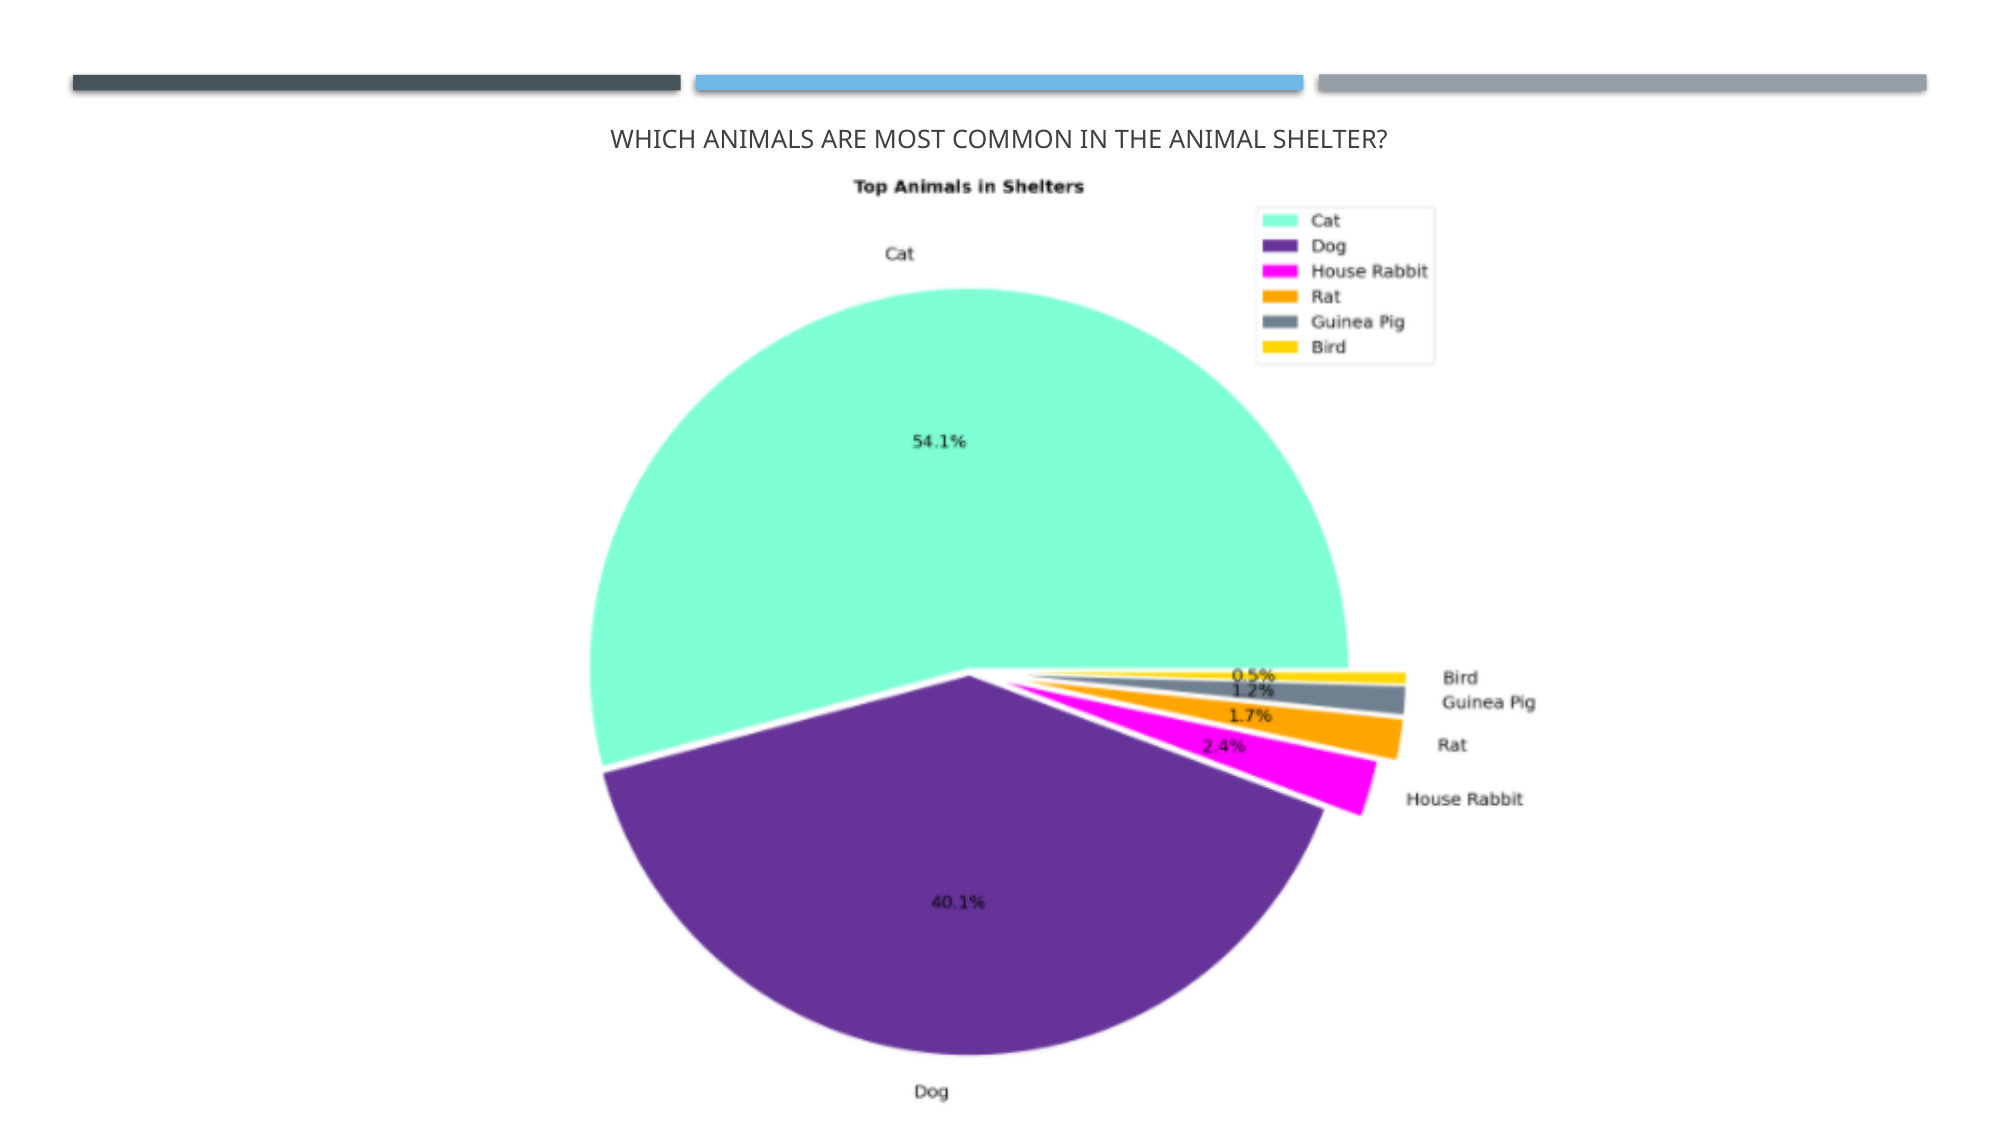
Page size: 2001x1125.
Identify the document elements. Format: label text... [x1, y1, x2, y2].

title which animals are most common in the animal shelter? [95, 115, 1905, 161]
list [423, 177, 1577, 1125]
